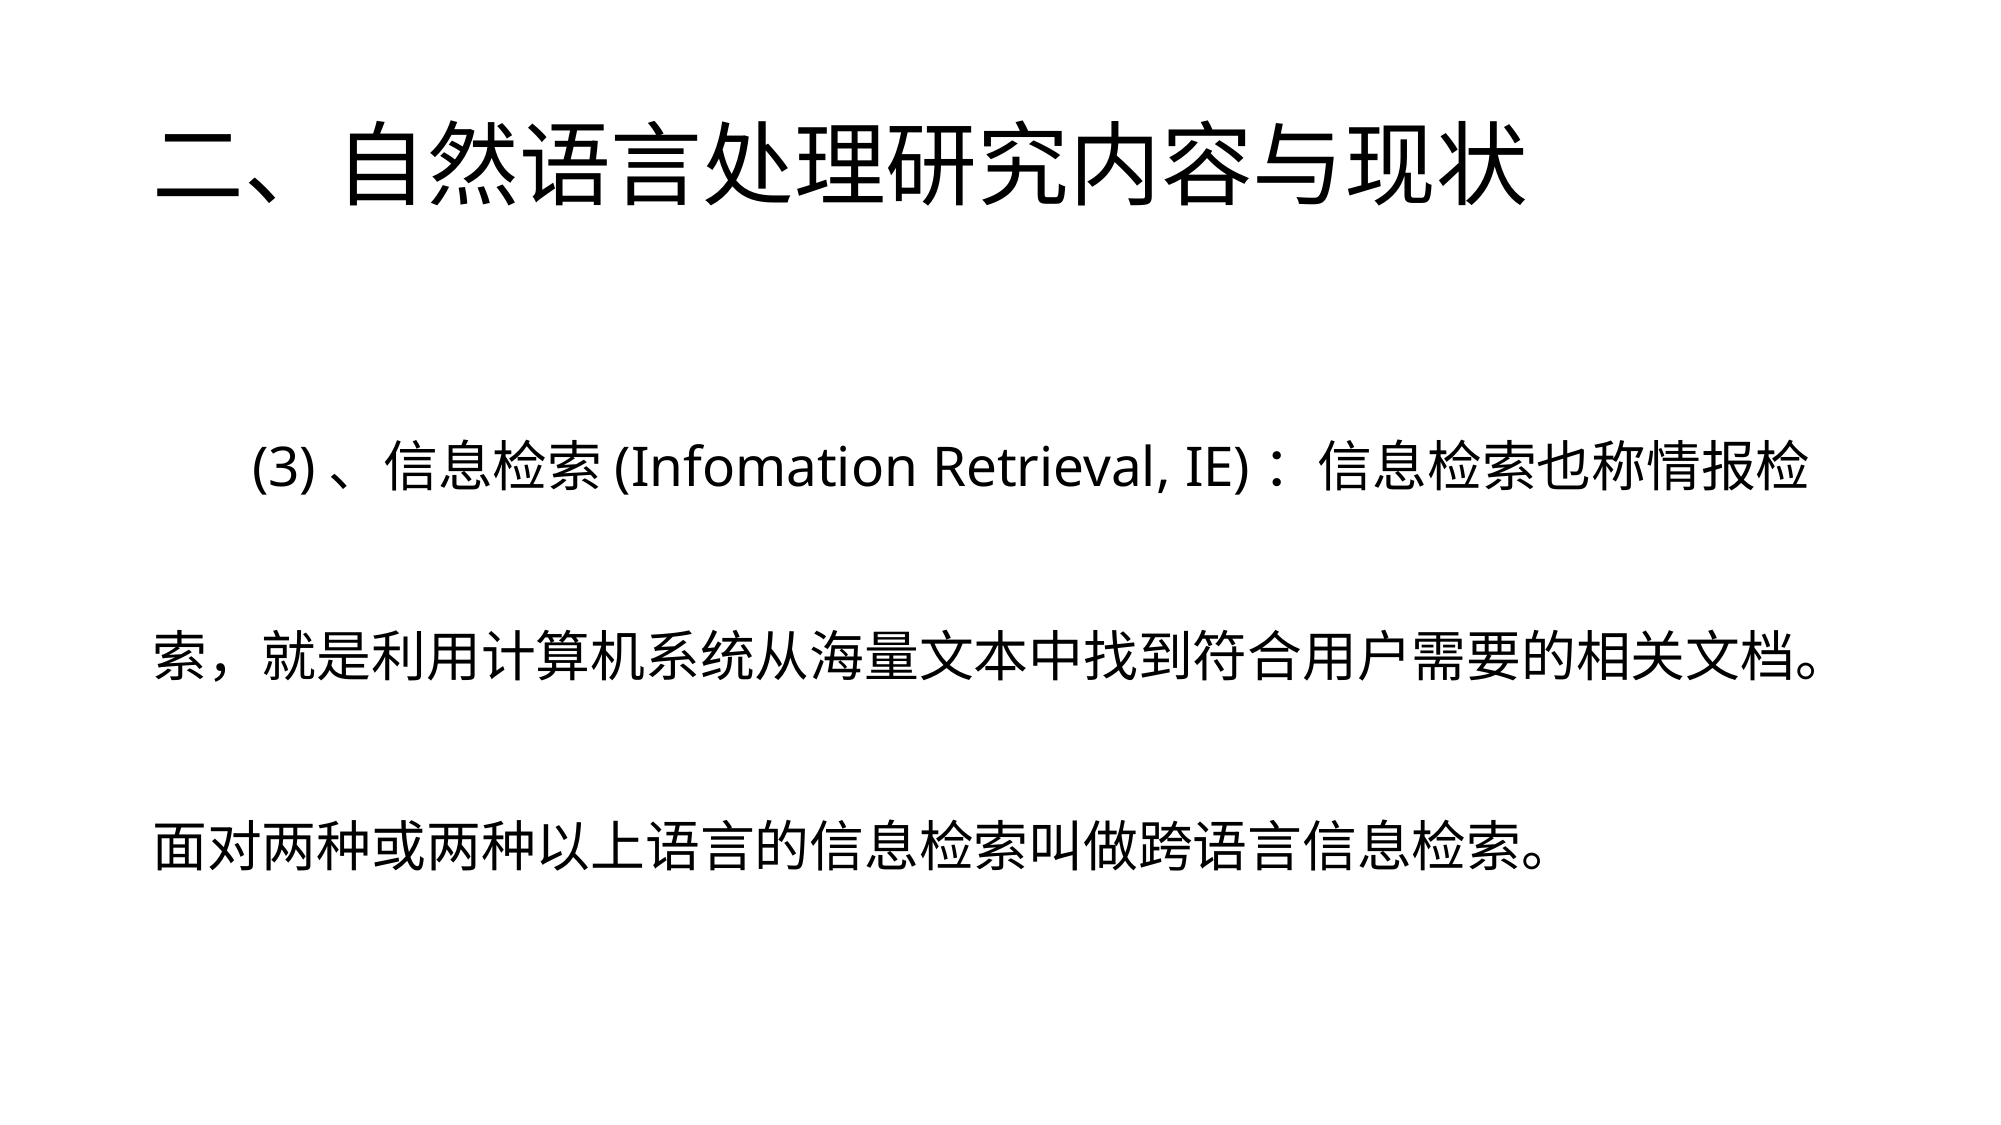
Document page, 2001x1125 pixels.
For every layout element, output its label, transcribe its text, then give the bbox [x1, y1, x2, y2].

title 二、自然语言处理研究内容与现状 [137, 59, 1863, 278]
list (3)、信息检索(Infomation Retrieval, IE)：信息检索也称情报检索，就是利用计算机系统从海量文本中找到符合用户需要的相关文档。面对两种或两种以上语言的信息检索叫做跨语言信息检索。 [137, 299, 1863, 1014]
